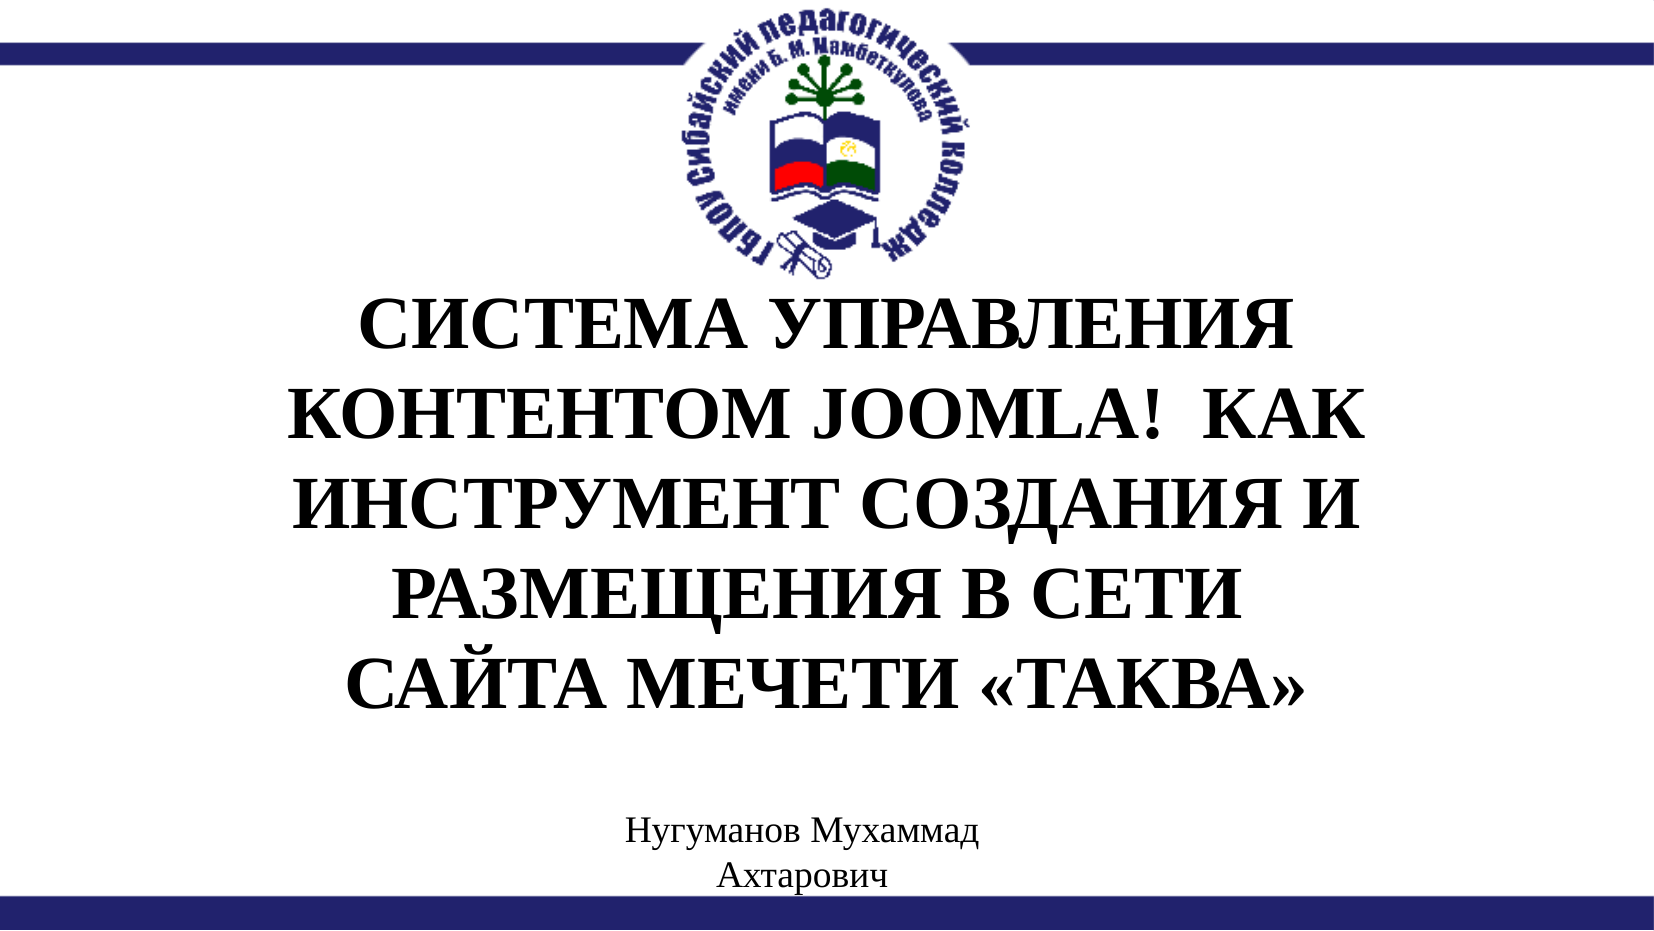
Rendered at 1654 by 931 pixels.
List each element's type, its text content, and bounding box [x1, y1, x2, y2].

picture [0, 0, 1654, 931]
text_box СИСТЕМА УПРАВЛЕНИЯ КОНТЕНТОМ JOOMLA! КАК ИНСТРУМЕНТ СОЗДАНИЯ И РАЗМЕЩЕНИЯ В СЕТИ САЙТА МЕЧЕТИ «ТАКВА» [265, 265, 1388, 834]
text_box Нугуманов Мухаммад Ахтарович [519, 834, 1086, 854]
